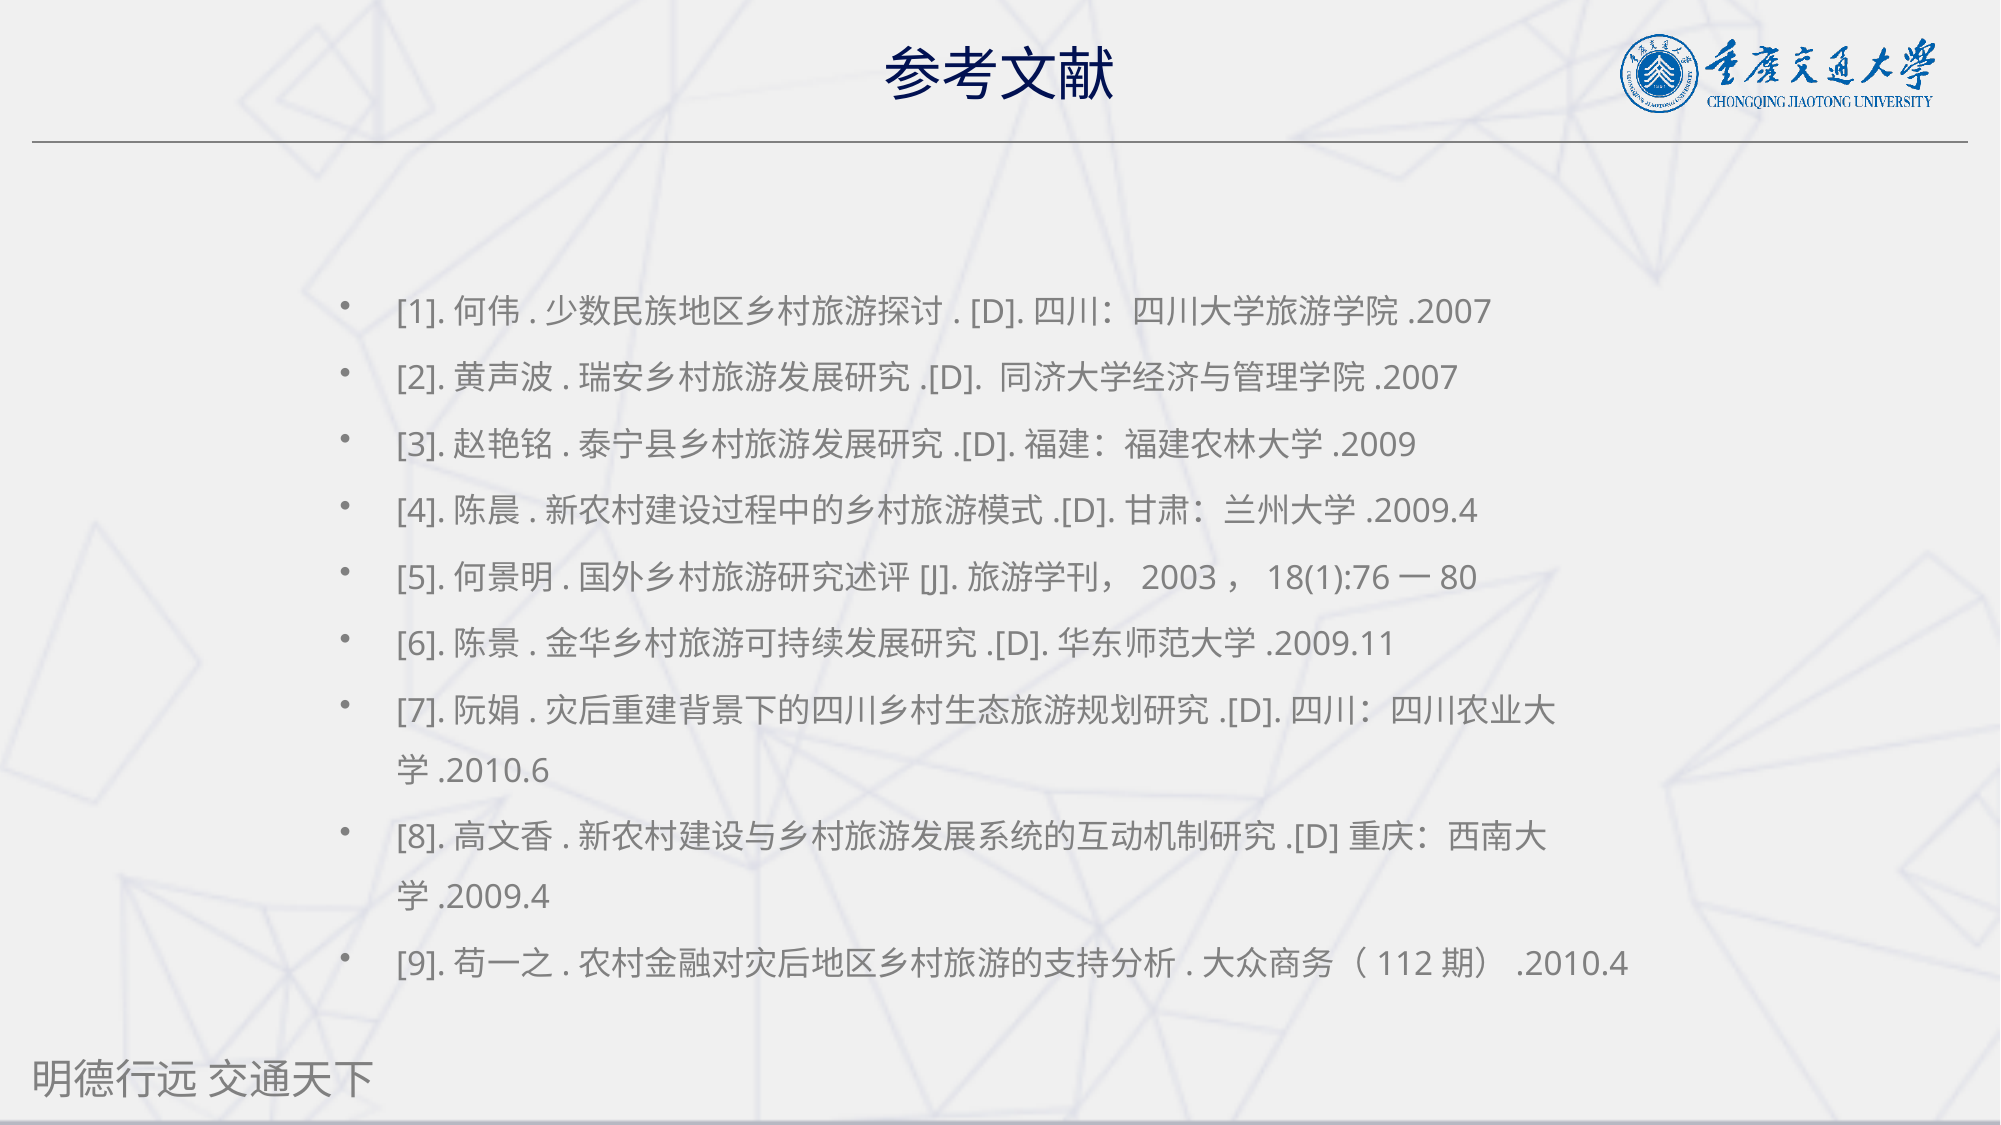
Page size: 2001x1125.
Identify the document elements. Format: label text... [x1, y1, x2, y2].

picture [0, 0, 2001, 1125]
text_box 参考文献 [868, 29, 1132, 115]
text_box [1].何伟.少数民族地区乡村旅游探讨. [D].四川：四川大学旅游学院.2007 [2].黄声波.瑞安乡村旅游发展研究.[D]. 同济大学经济与管理学院.2007 [3].赵艳铭.泰宁县乡村旅游发展研究.[D].福建：福建农林大学.2009 [4].陈晨.新农村建设过程中的乡村旅游模式.[D].甘肃：兰州大学.2009.4 [5].何景明.国外乡村旅游研究述评[J].旅游学刊，2003，18(1):76一80 [6].陈景.金华乡村旅游可持续发展研究.[D].华东师范大学.2009.11 [7].阮娟.灾后重建背景下的四川乡村生态旅游规划研究.[D].四川：四川农业大学.2010.6 [8].高文香.新农村建设与乡村旅游发展系统的互动机制研究.[D]重庆：西南大学.2009.4 [9].苟一之.农村金融对灾后地区乡村旅游的支持分析.大众商务（112期）.2010.4 [324, 262, 1675, 1005]
